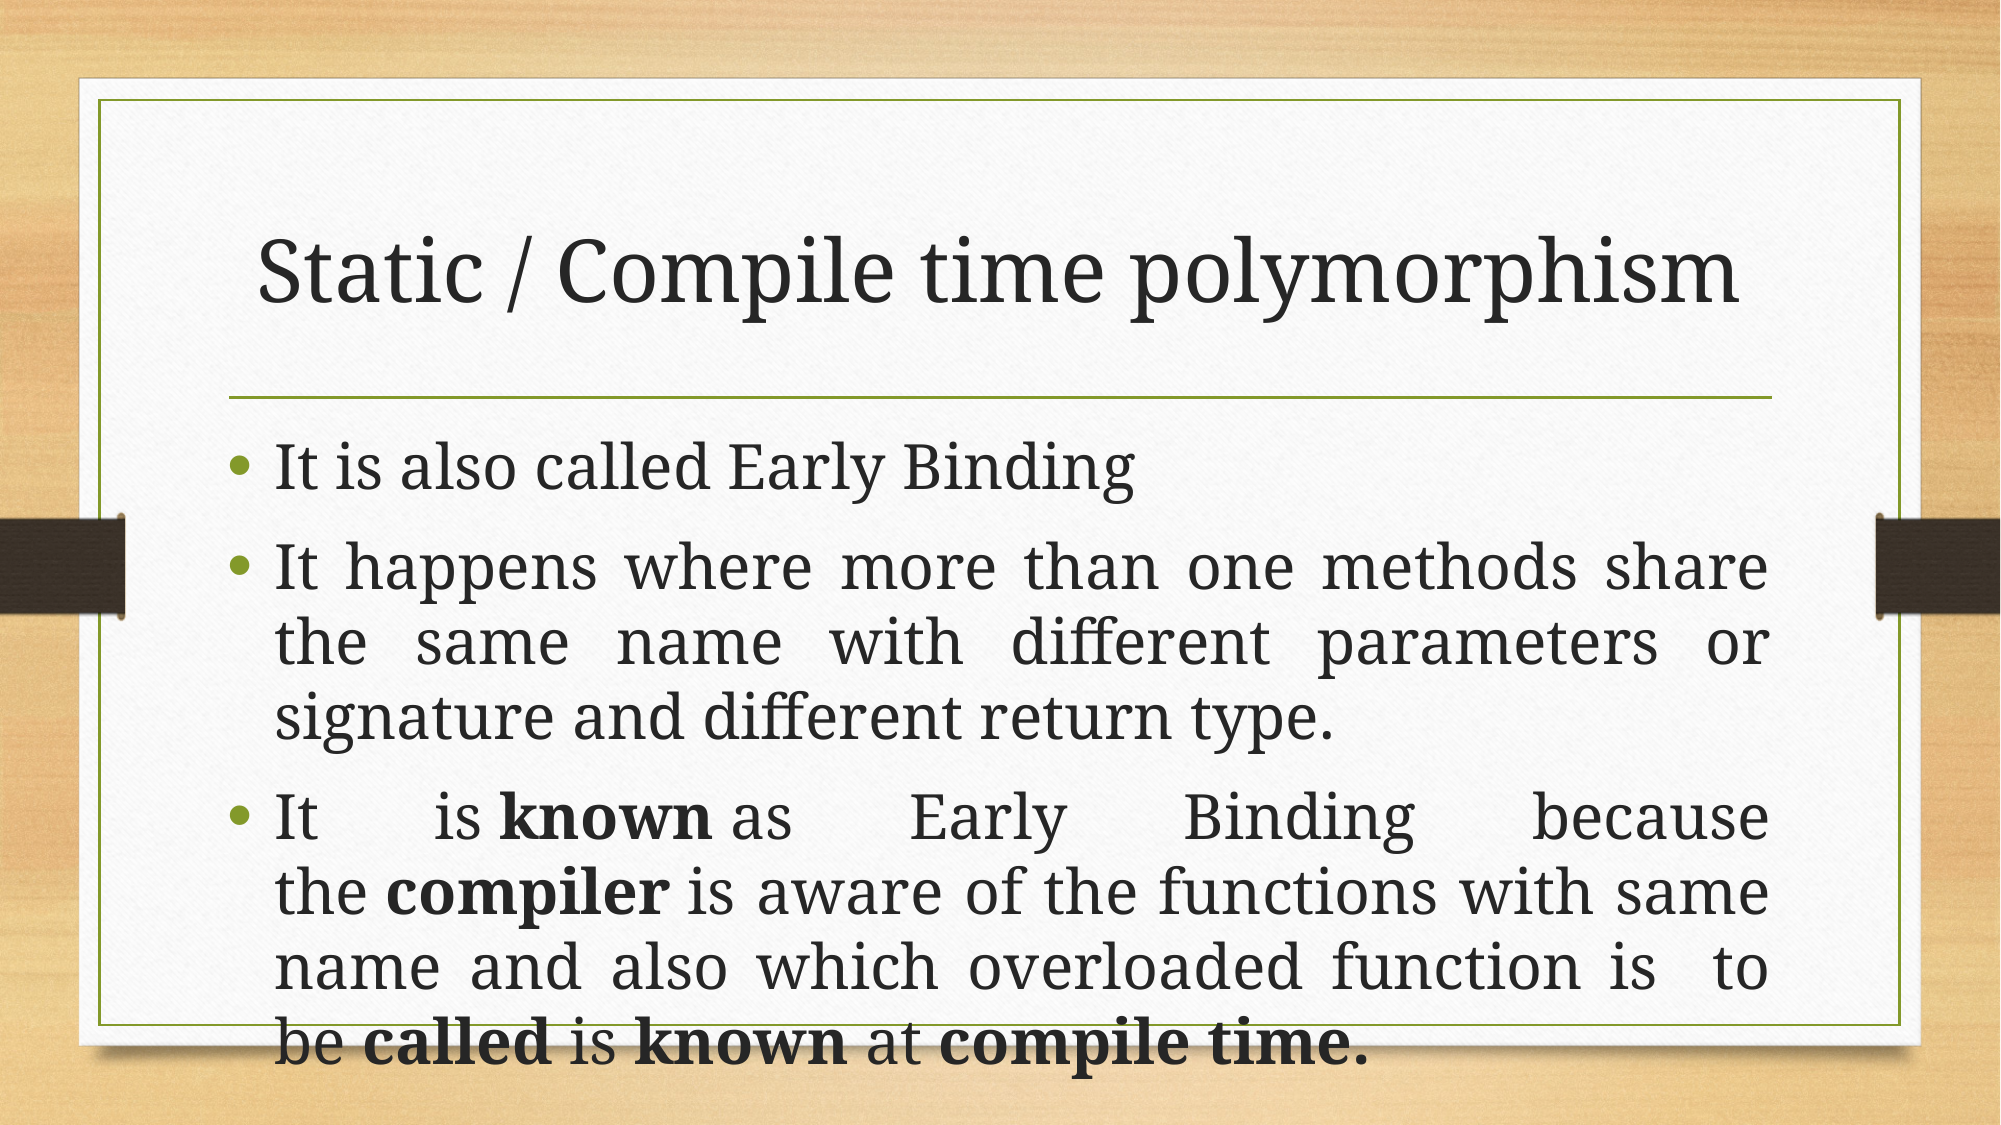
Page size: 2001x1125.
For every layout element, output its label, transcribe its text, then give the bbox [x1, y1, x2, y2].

list It is also called Early Binding It happens where more than one methods share the same name with different parameters or signature and different return type. It is known as Early Binding because the compiler is aware of the functions with same name and also which overloaded function is to be called is known at compile time. [212, 419, 1788, 964]
title Static / Compile time polymorphism [212, 161, 1788, 375]
picture [0, 0, 2001, 1125]
